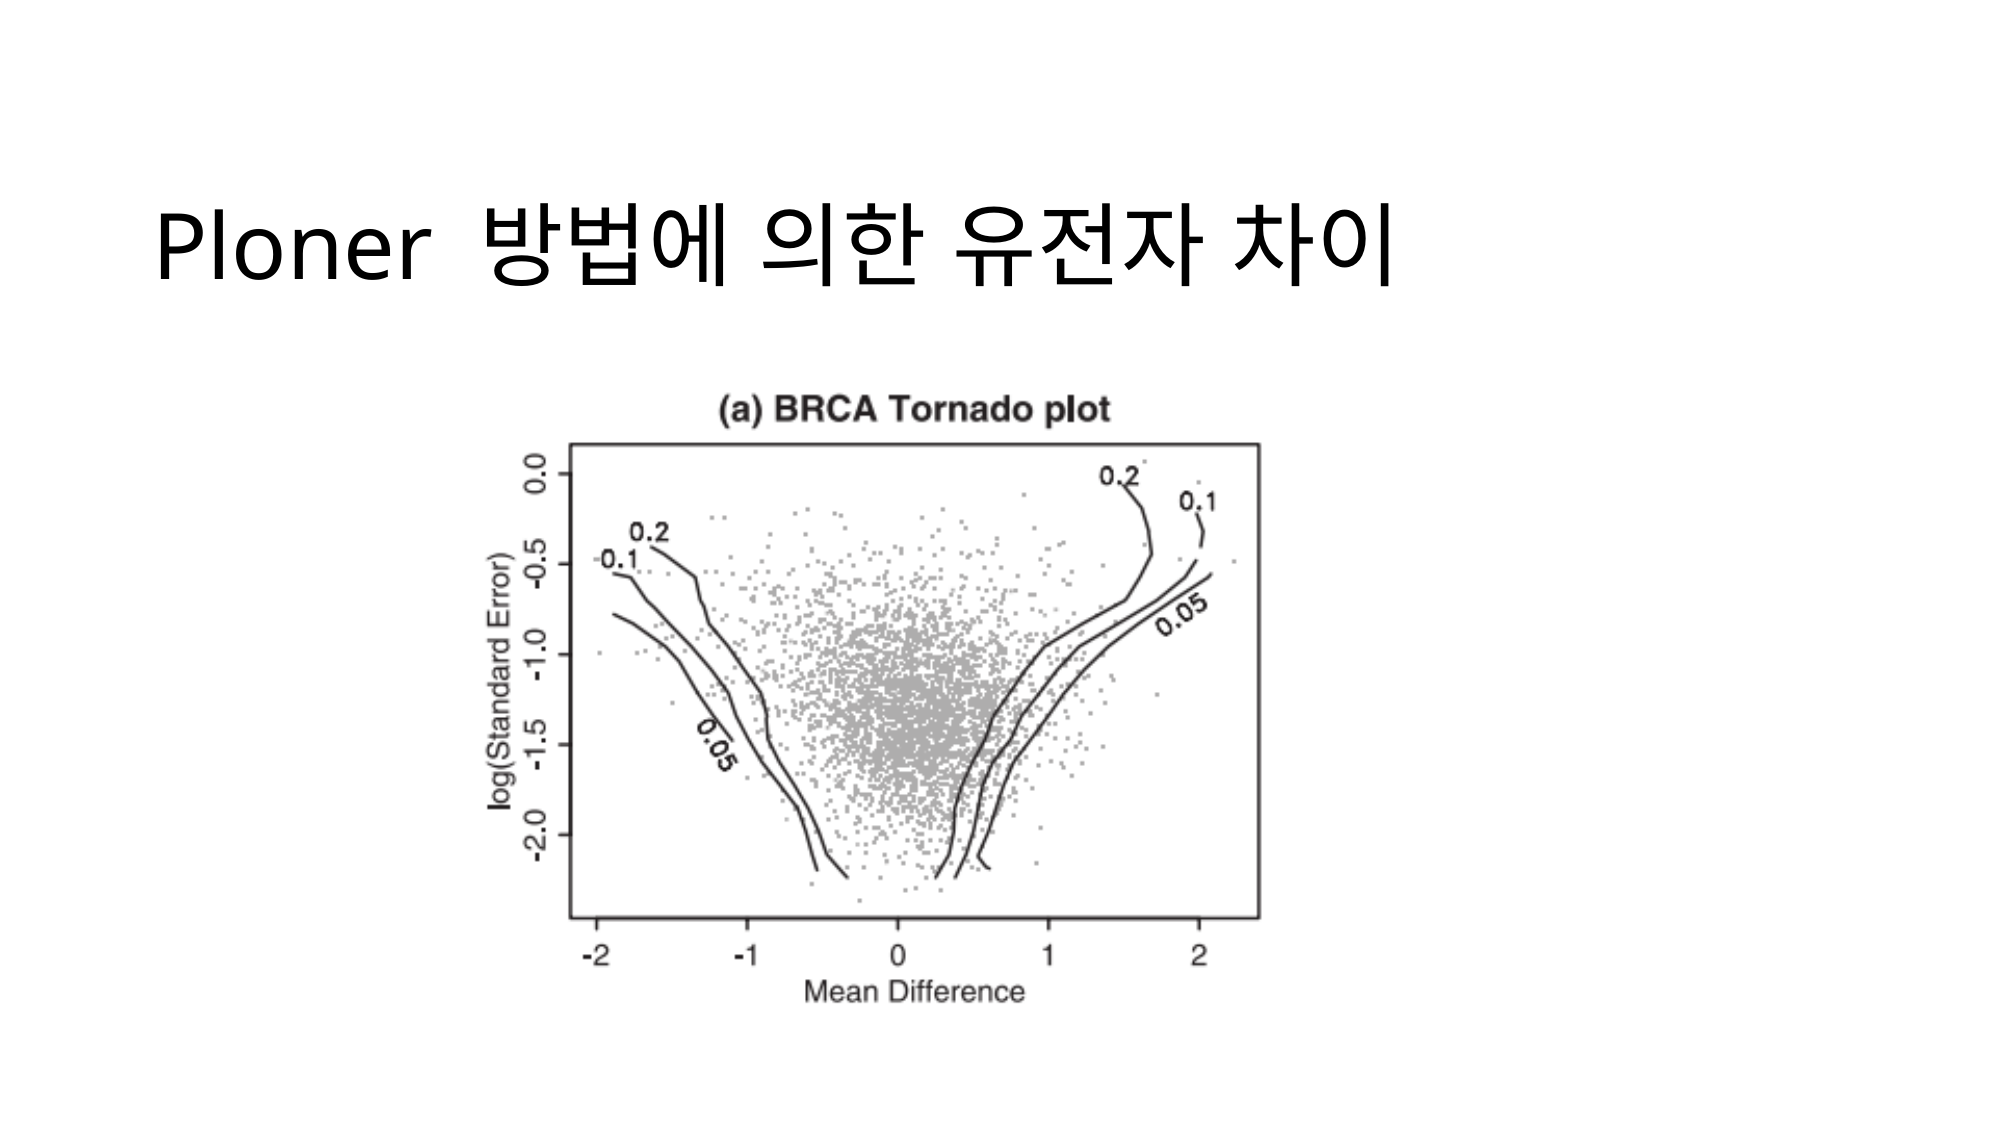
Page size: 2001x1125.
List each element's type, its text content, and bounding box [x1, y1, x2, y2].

title Ploner 방법에 의한 유전자 차이 [137, 141, 1901, 359]
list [465, 358, 1322, 1024]
